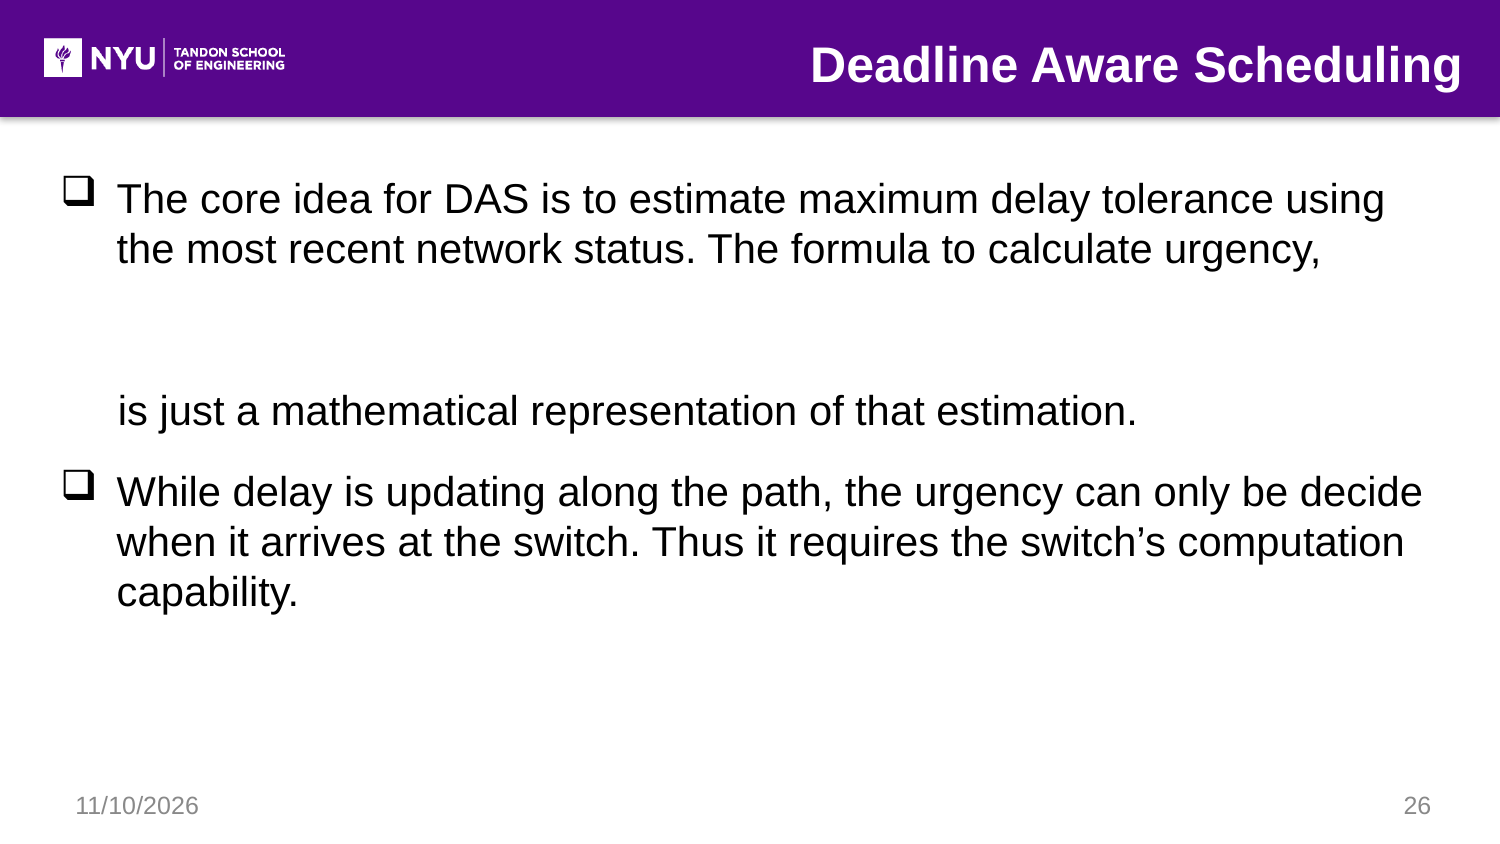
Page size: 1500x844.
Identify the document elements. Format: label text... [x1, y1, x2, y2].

picture [44, 38, 285, 77]
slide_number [60, 782, 411, 828]
slide_number 26 [1096, 782, 1447, 828]
list Deadline Aware Scheduling [337, 25, 1463, 101]
